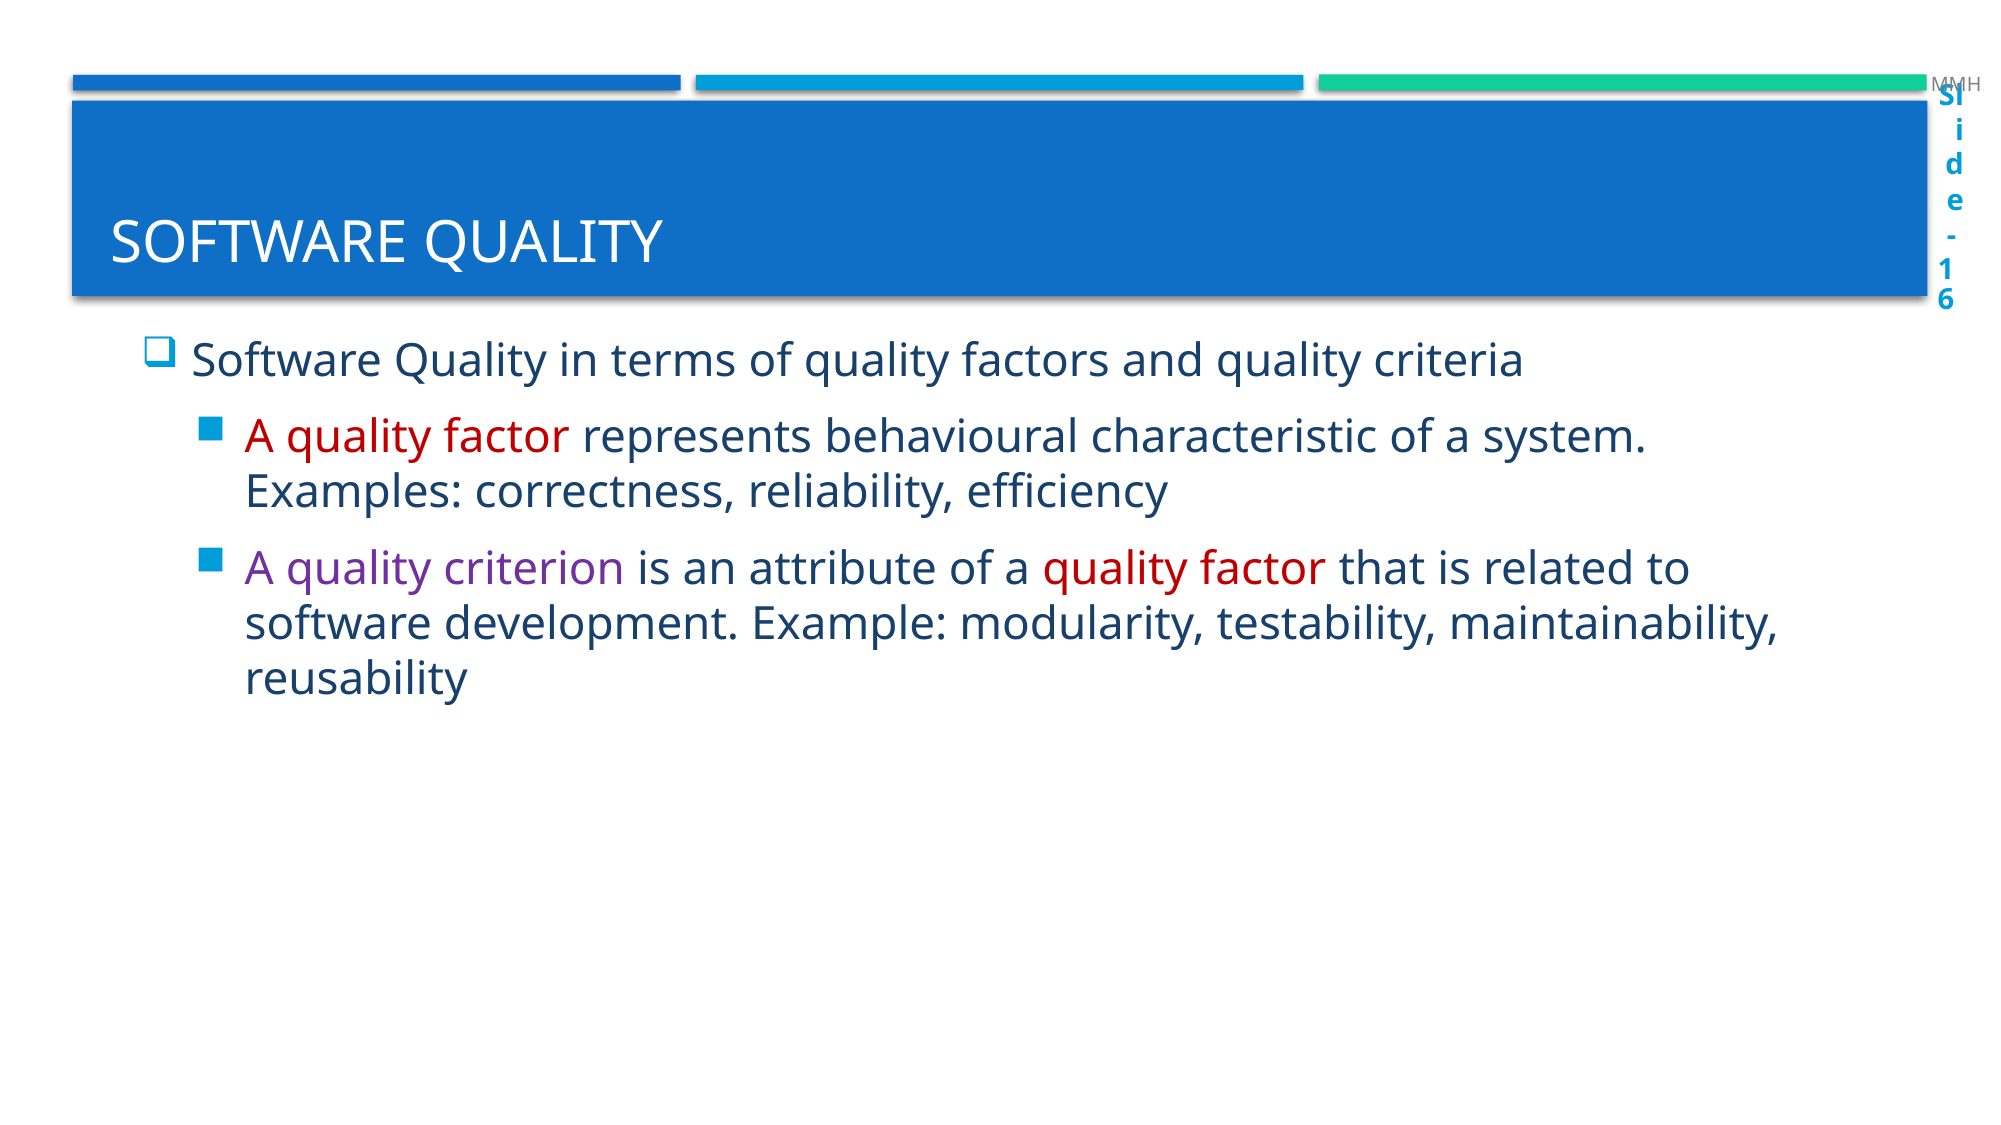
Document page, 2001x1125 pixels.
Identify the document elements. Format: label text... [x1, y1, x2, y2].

text_box Software Quality in terms of quality factors and quality criteria A quality factor represents behavioural characteristic of a system. Examples: correctness, reliability, efficiency A quality criterion is an attribute of a quality factor that is related to software development. Example: modularity, testability, maintainability, reusability [126, 311, 1874, 723]
slide_number Slide - 16 [1930, 107, 1972, 303]
text_box MMH [1894, 61, 2000, 107]
title Software quality [95, 115, 1905, 282]
